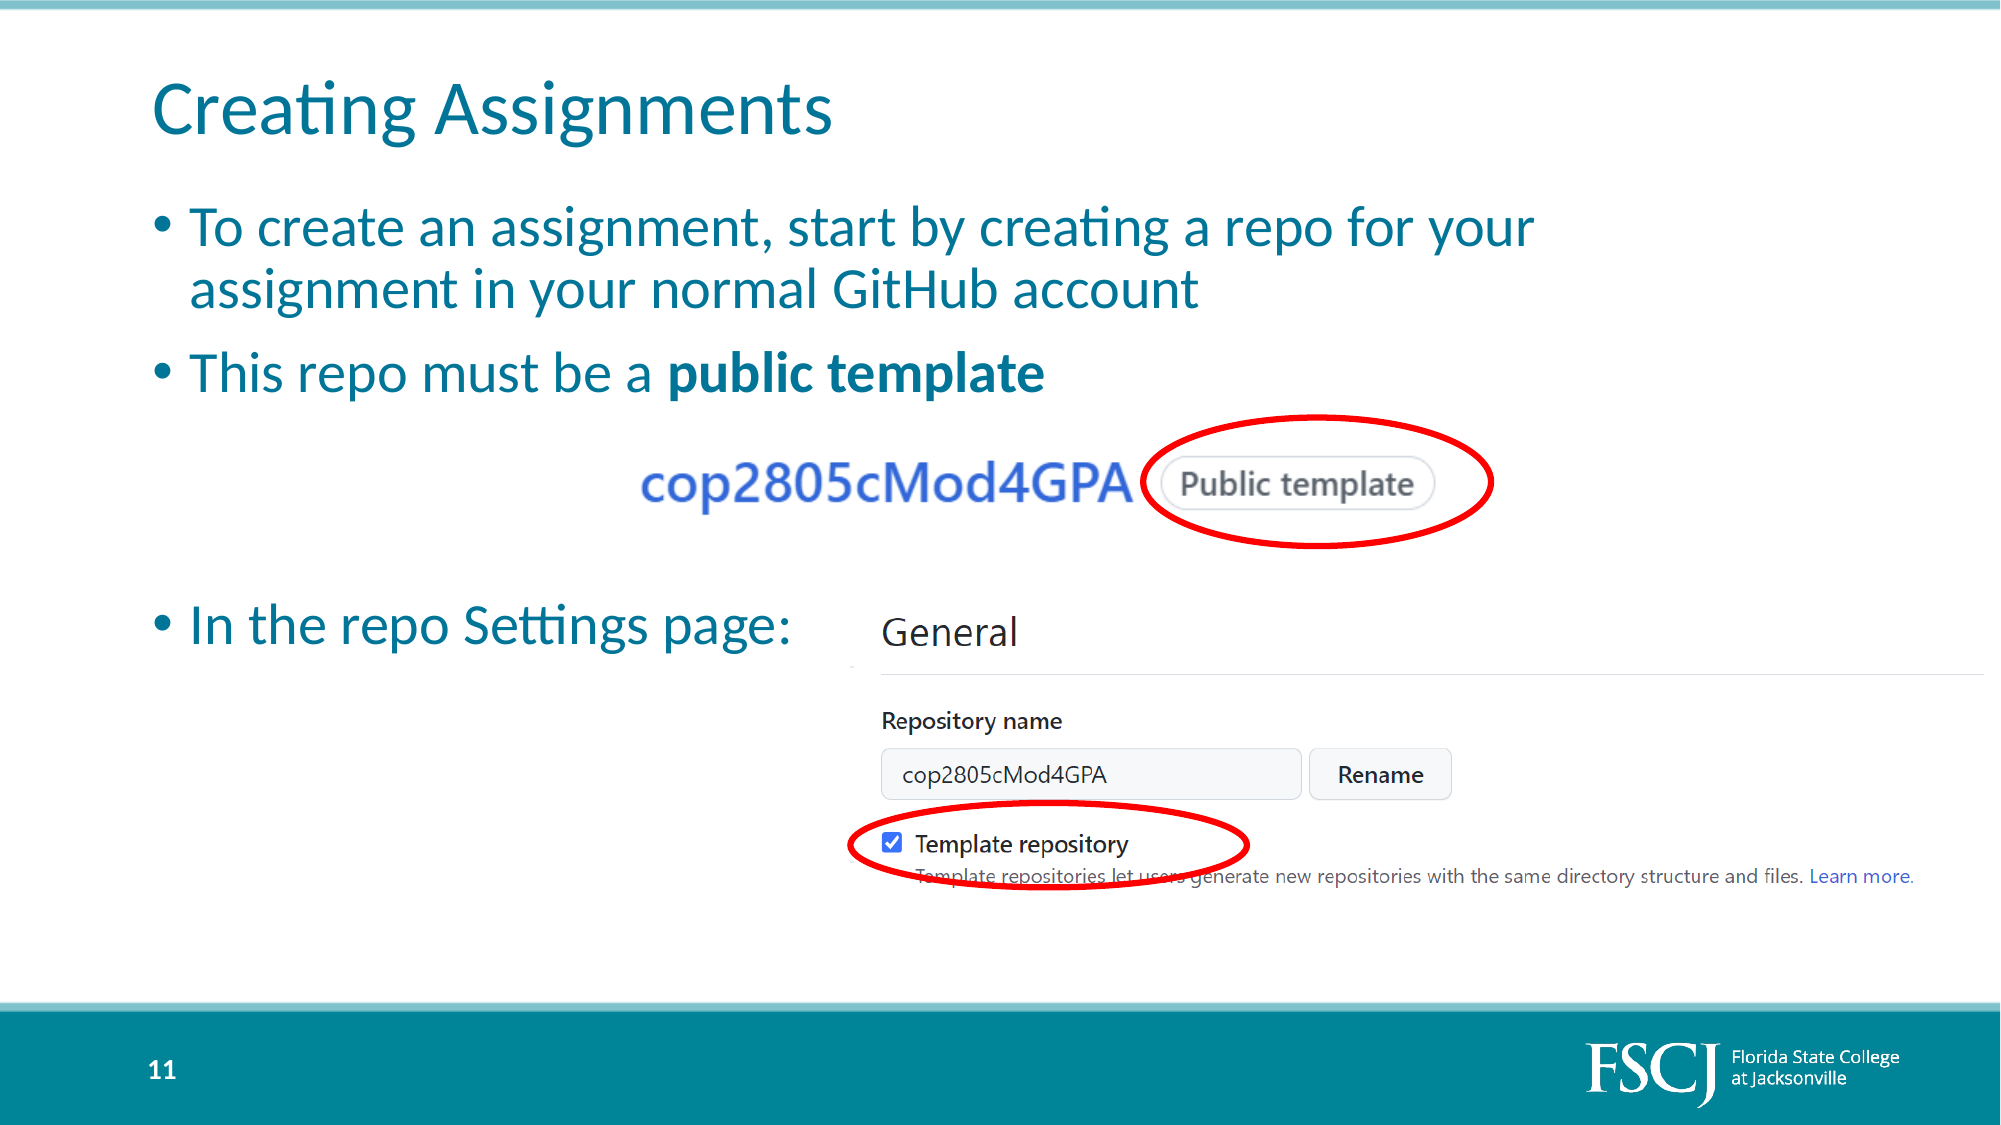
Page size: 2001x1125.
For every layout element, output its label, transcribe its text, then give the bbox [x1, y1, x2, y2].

text_box [1201, 531, 1433, 548]
text_box [1225, 416, 1409, 426]
list To create an assignment, start by creating a repo for your assignment in your normal GitHub account This repo must be a public template In the repo Settings page: [137, 188, 1602, 937]
picture [0, 0, 2001, 1125]
title Creating Assignments [137, 59, 1863, 160]
text_box [1472, 451, 1493, 513]
